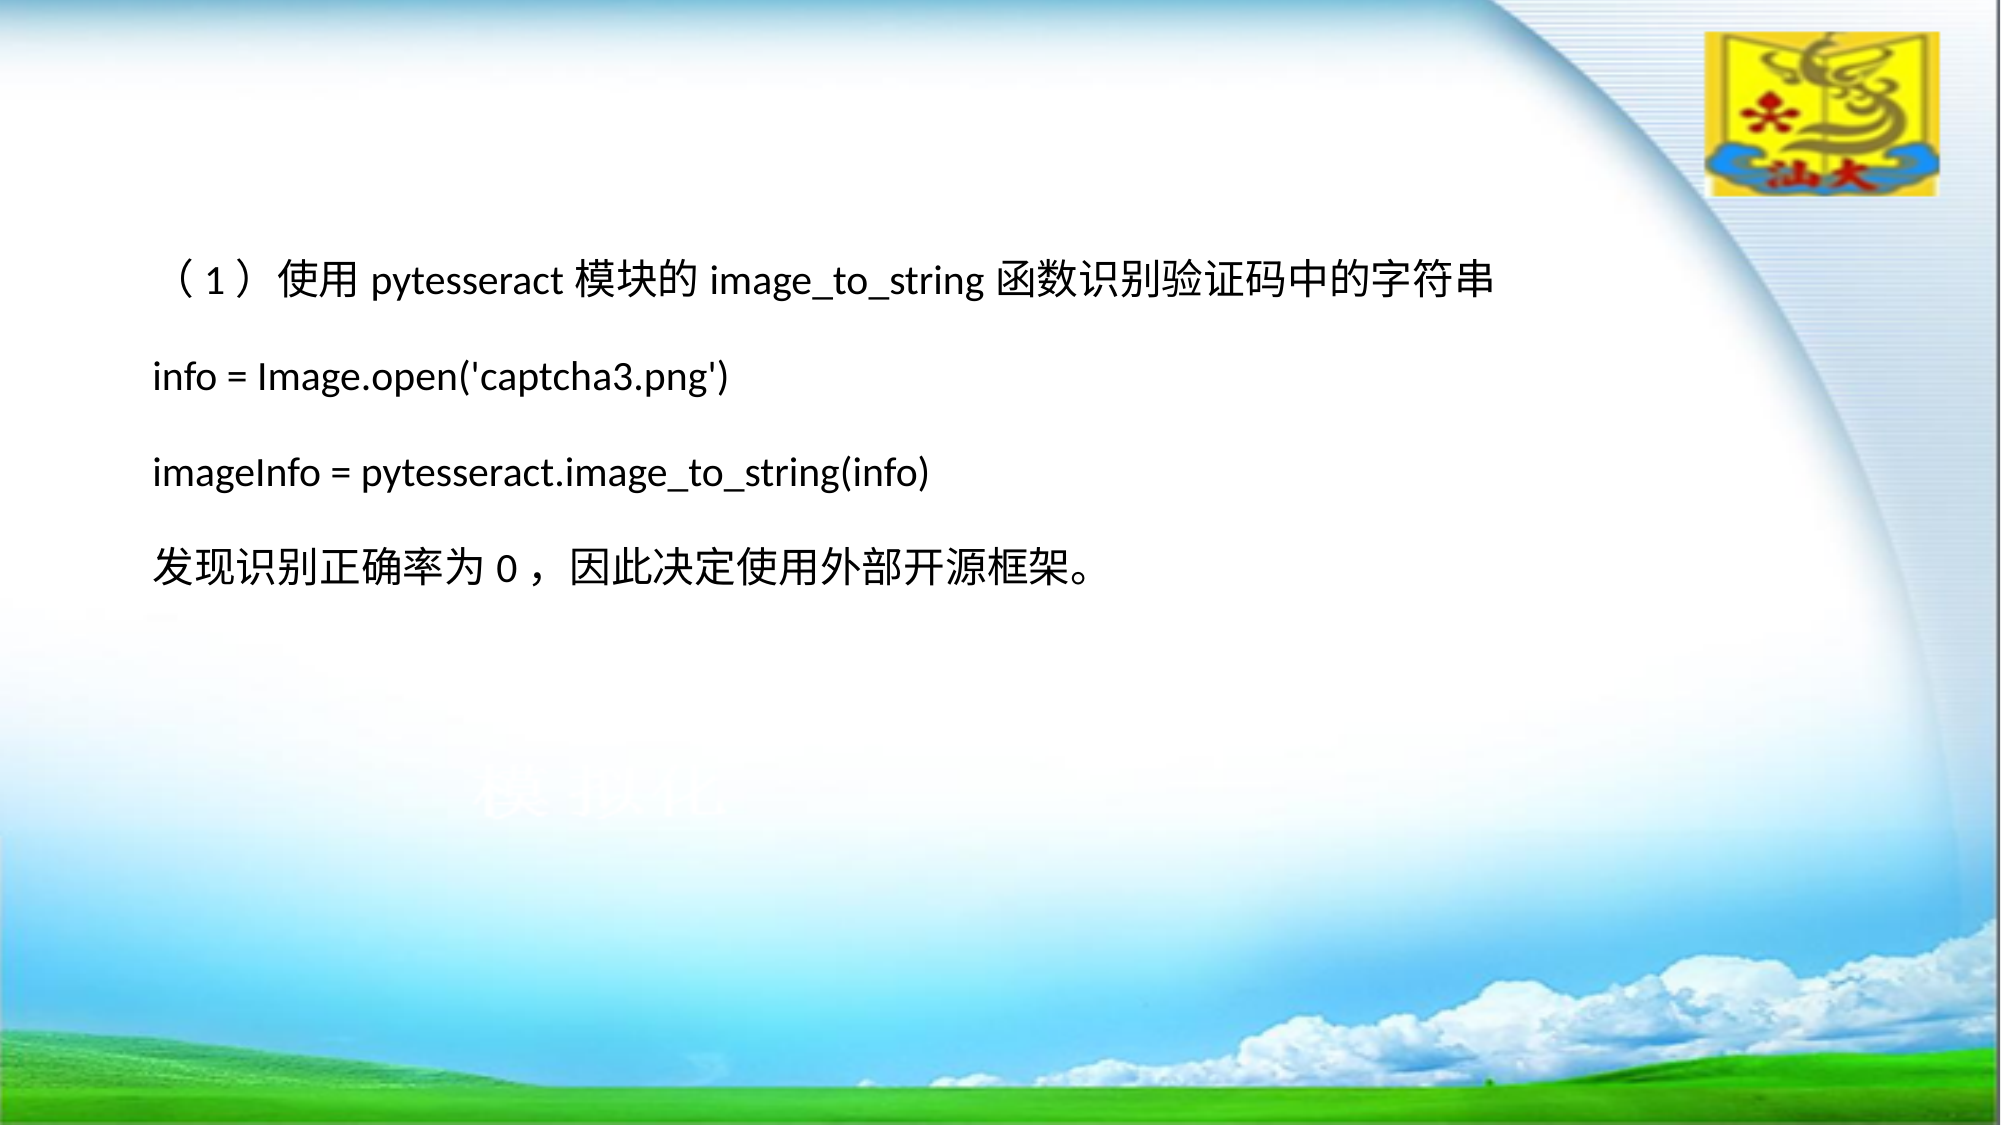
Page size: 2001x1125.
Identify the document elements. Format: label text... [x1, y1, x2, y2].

picture [0, 0, 2001, 1125]
list （1）使用pytesseract模块的image_to_string函数识别验证码中的字符串 info = Image.open('captcha3.png') imageInfo = pytesseract.image_to_string(info) 发现识别正确率为0，因此决定使用外部开源框架。 [137, 139, 1558, 998]
